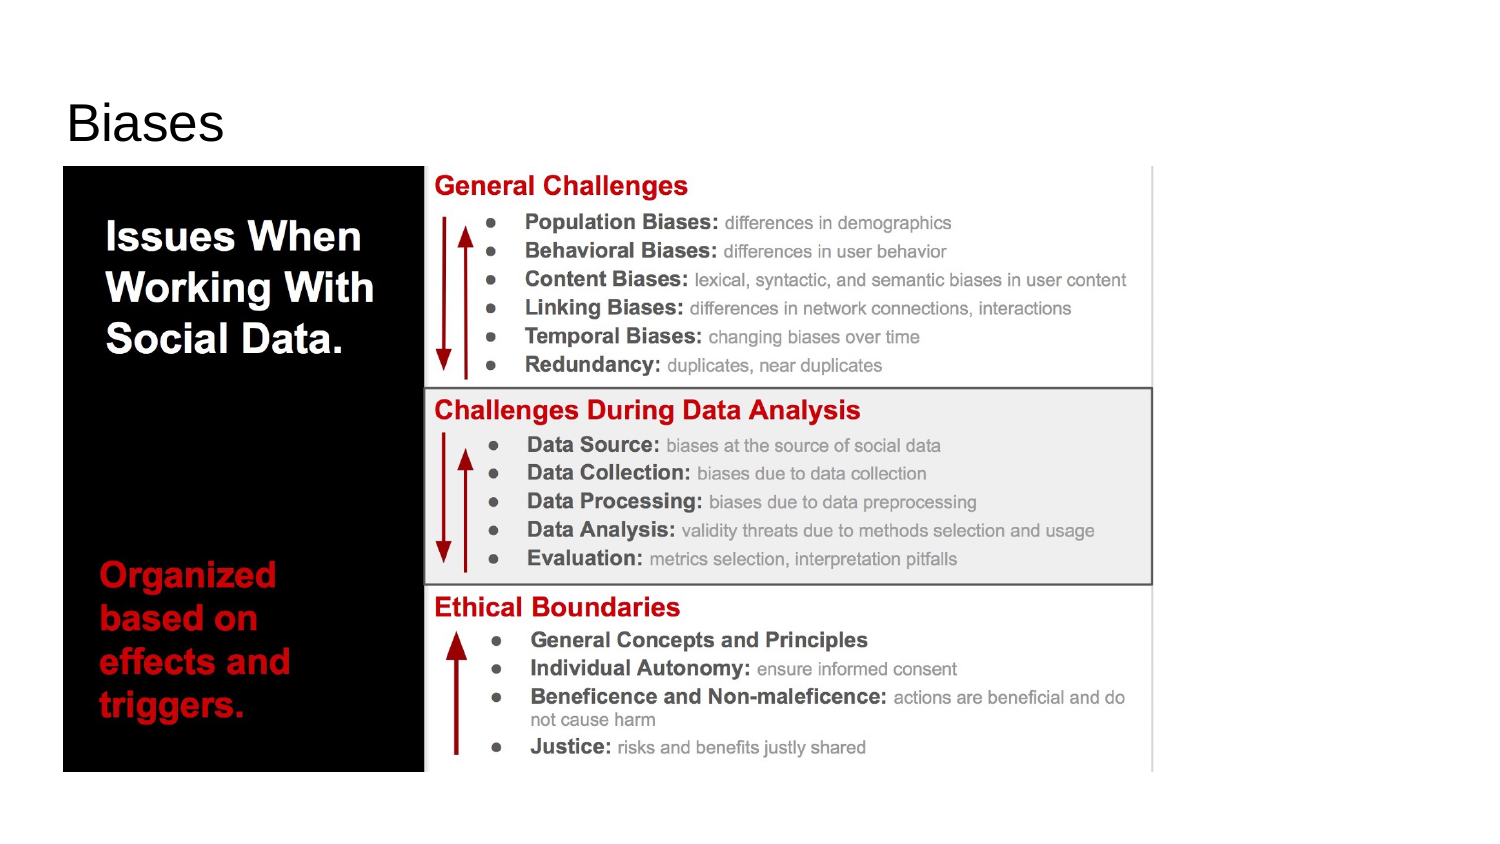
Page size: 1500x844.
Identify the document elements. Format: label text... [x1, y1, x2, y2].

picture [62, 166, 1154, 772]
title Biases [51, 72, 1449, 167]
